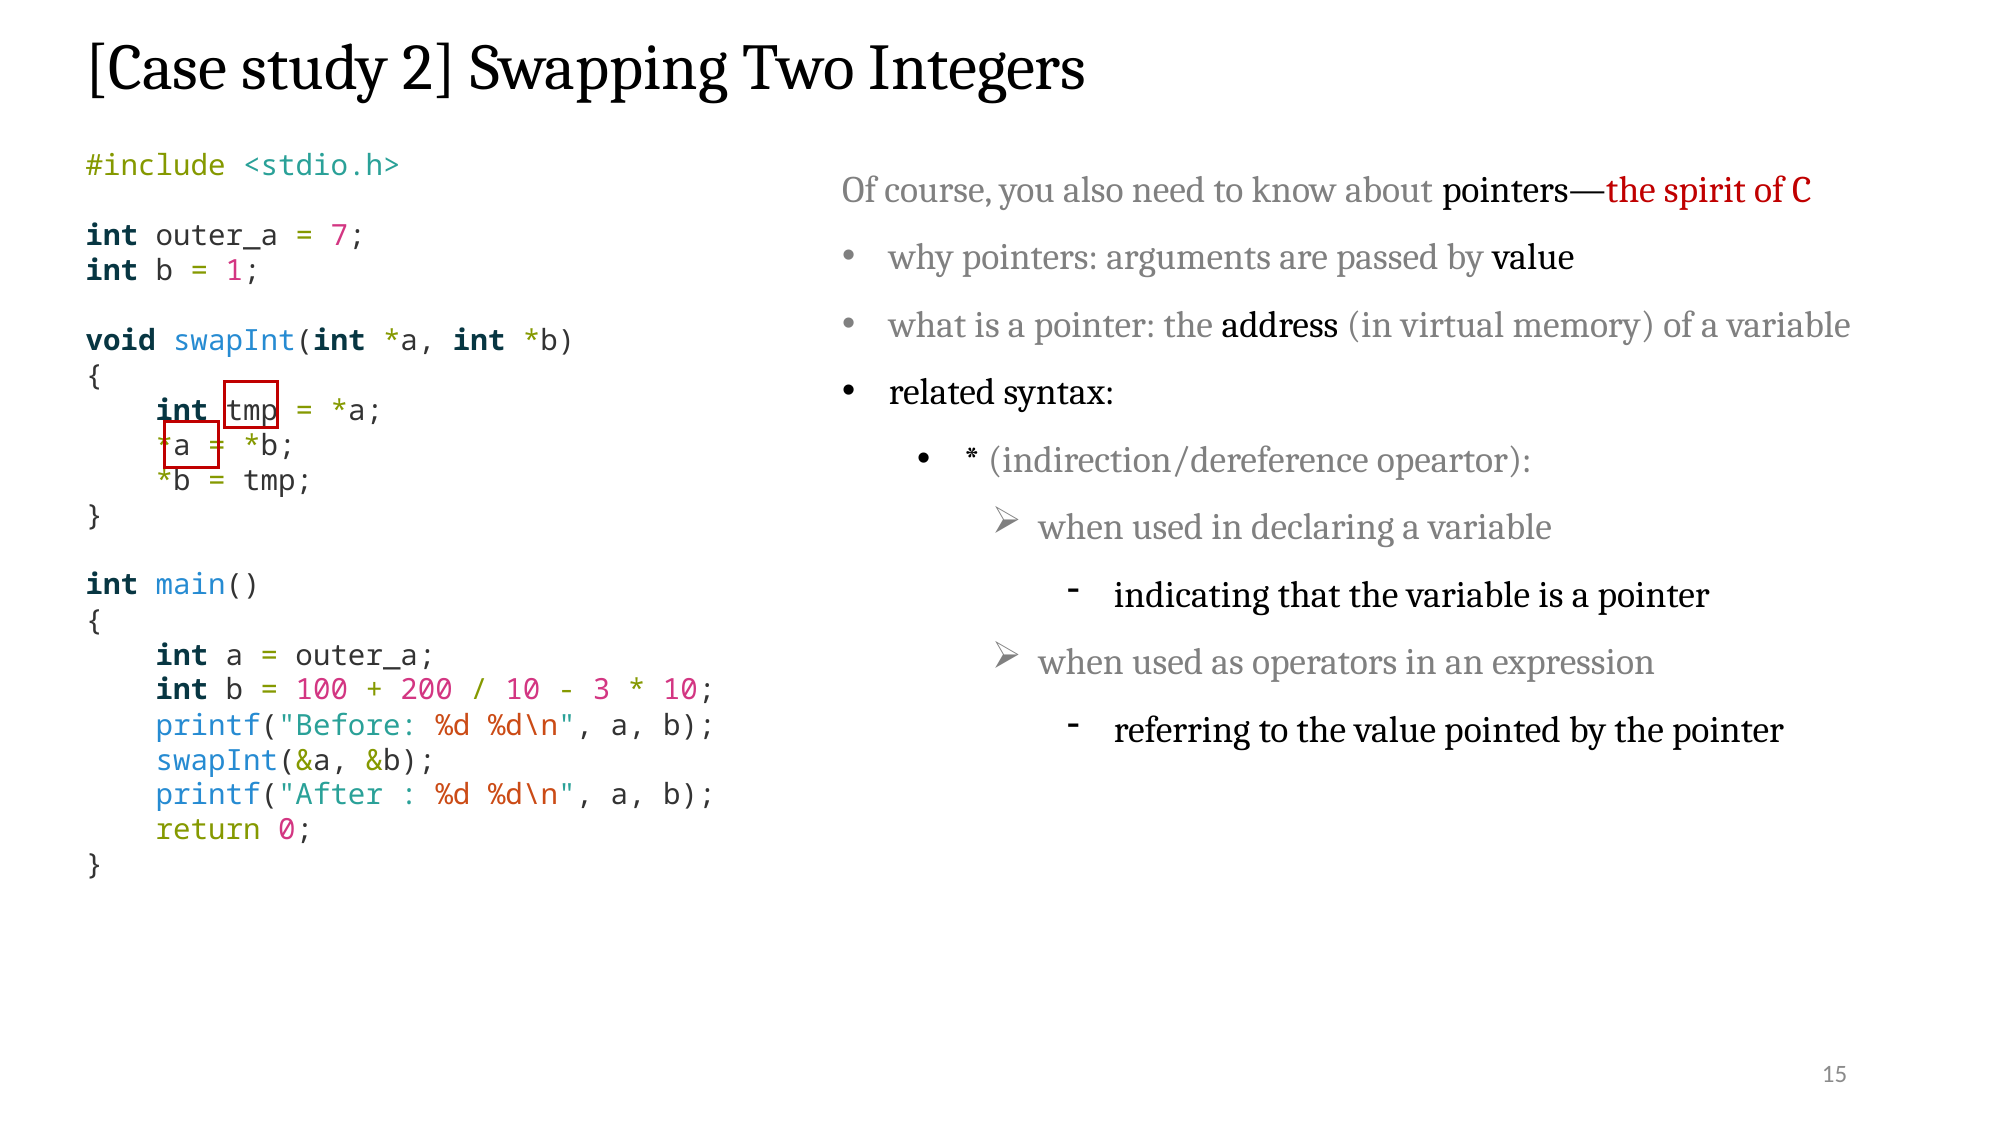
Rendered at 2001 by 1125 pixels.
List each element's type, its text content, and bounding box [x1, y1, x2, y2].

text_box Of course, you also need to know about pointers—the spirit of C why pointers: arguments are passed by value what is a pointer: the address (in virtual memory) of a variable related syntax: * (indirection/dereference opeartor): when used in declaring a variable indicating that the variable is a pointer when used as operators in an expression referring to the value pointed by the pointer [827, 134, 2000, 757]
text_box [164, 420, 219, 468]
text_box [223, 381, 279, 429]
text_box [Case study 2] Swapping Two Integers [70, 23, 1119, 114]
text_box #include <stdio.h> int outer_a = 7; int b = 1; void swapInt(int *a, int *b) { int tmp = *a; *a = *b; *b = tmp; } int main() { int a = outer_a; int b = 100 + 200 / 10 - 3 * 10; printf("Before: %d %d\n", a, b); swapInt(&a, &b); printf("After : %d %d\n", a, b); return 0; } [70, 139, 757, 888]
slide_number 15 [1412, 1042, 1863, 1103]
